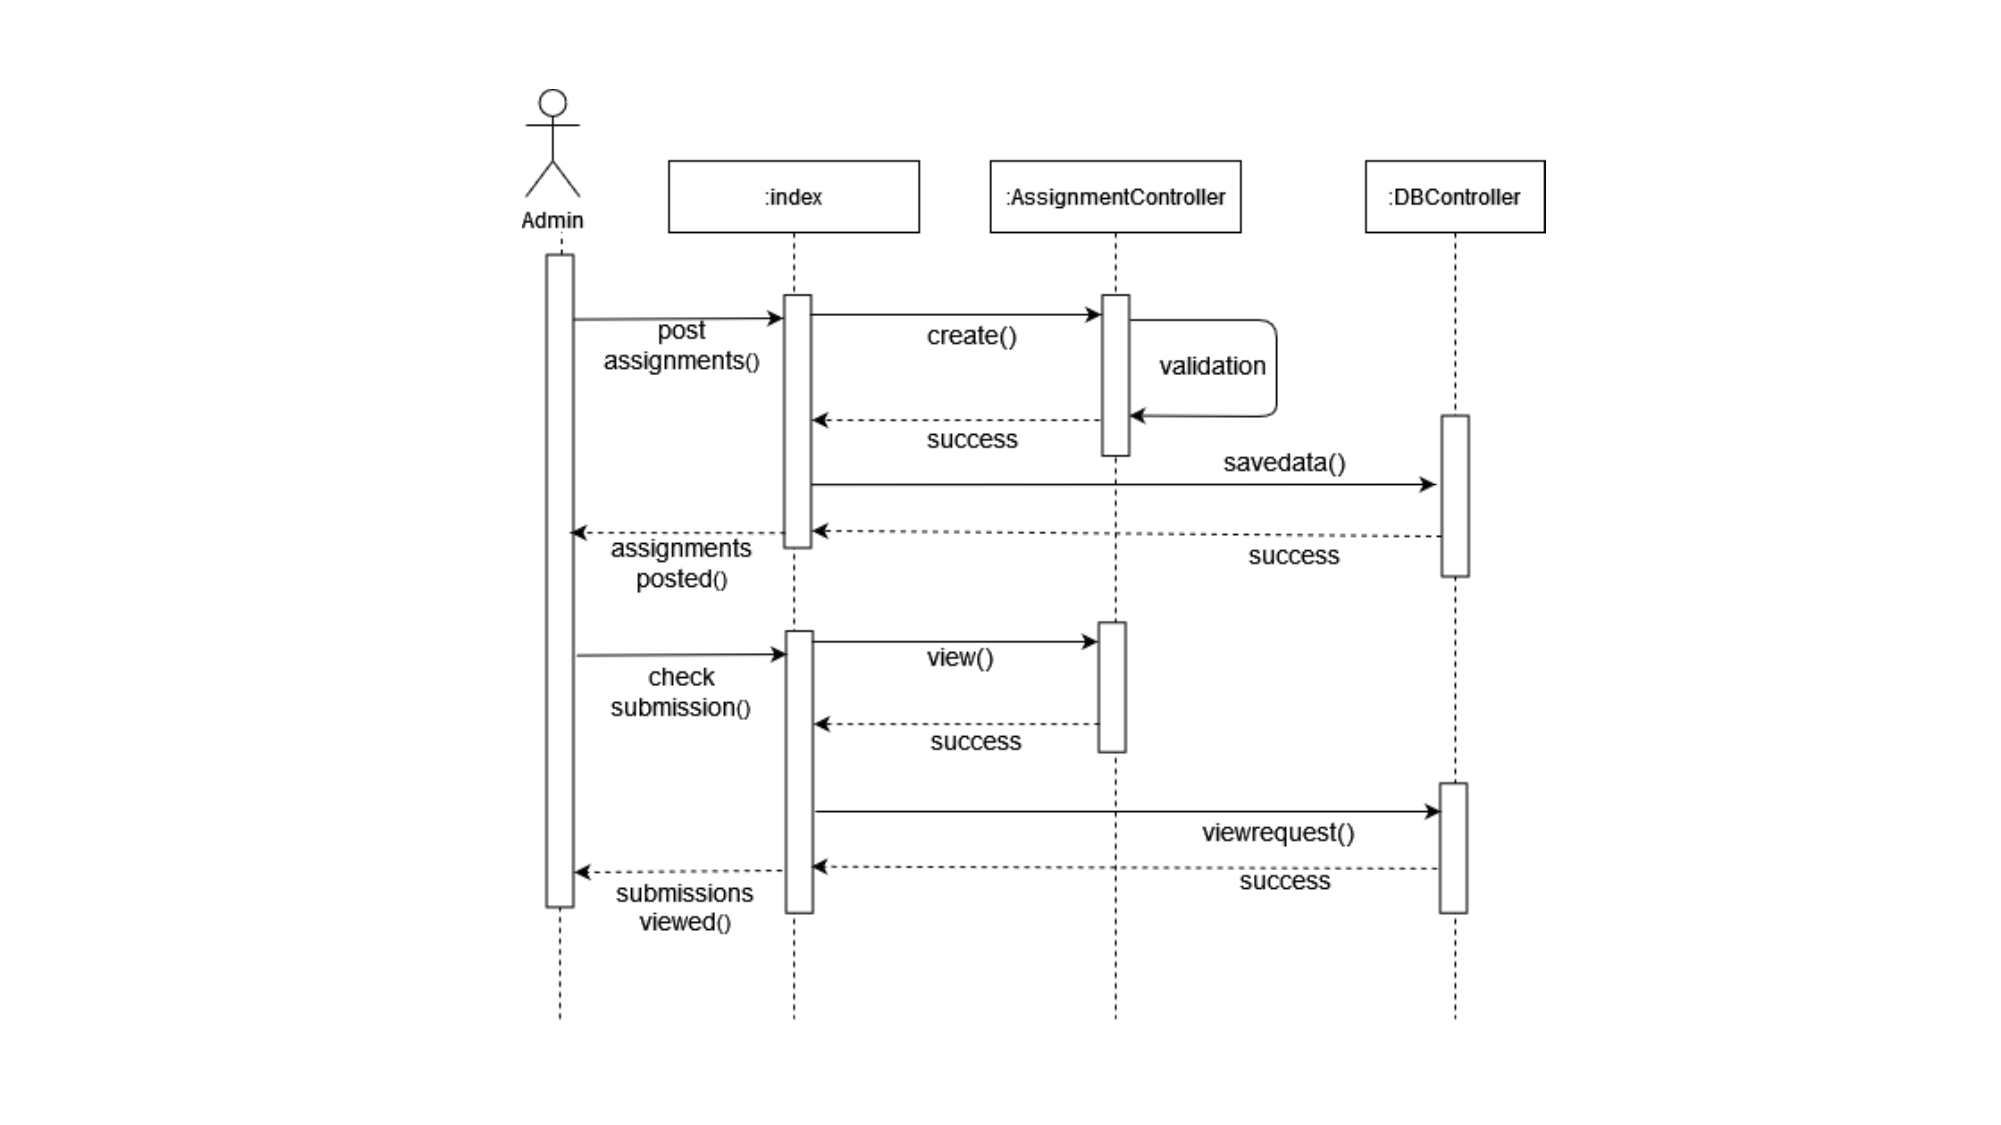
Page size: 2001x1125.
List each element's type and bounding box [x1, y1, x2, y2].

list [522, 89, 1546, 1022]
